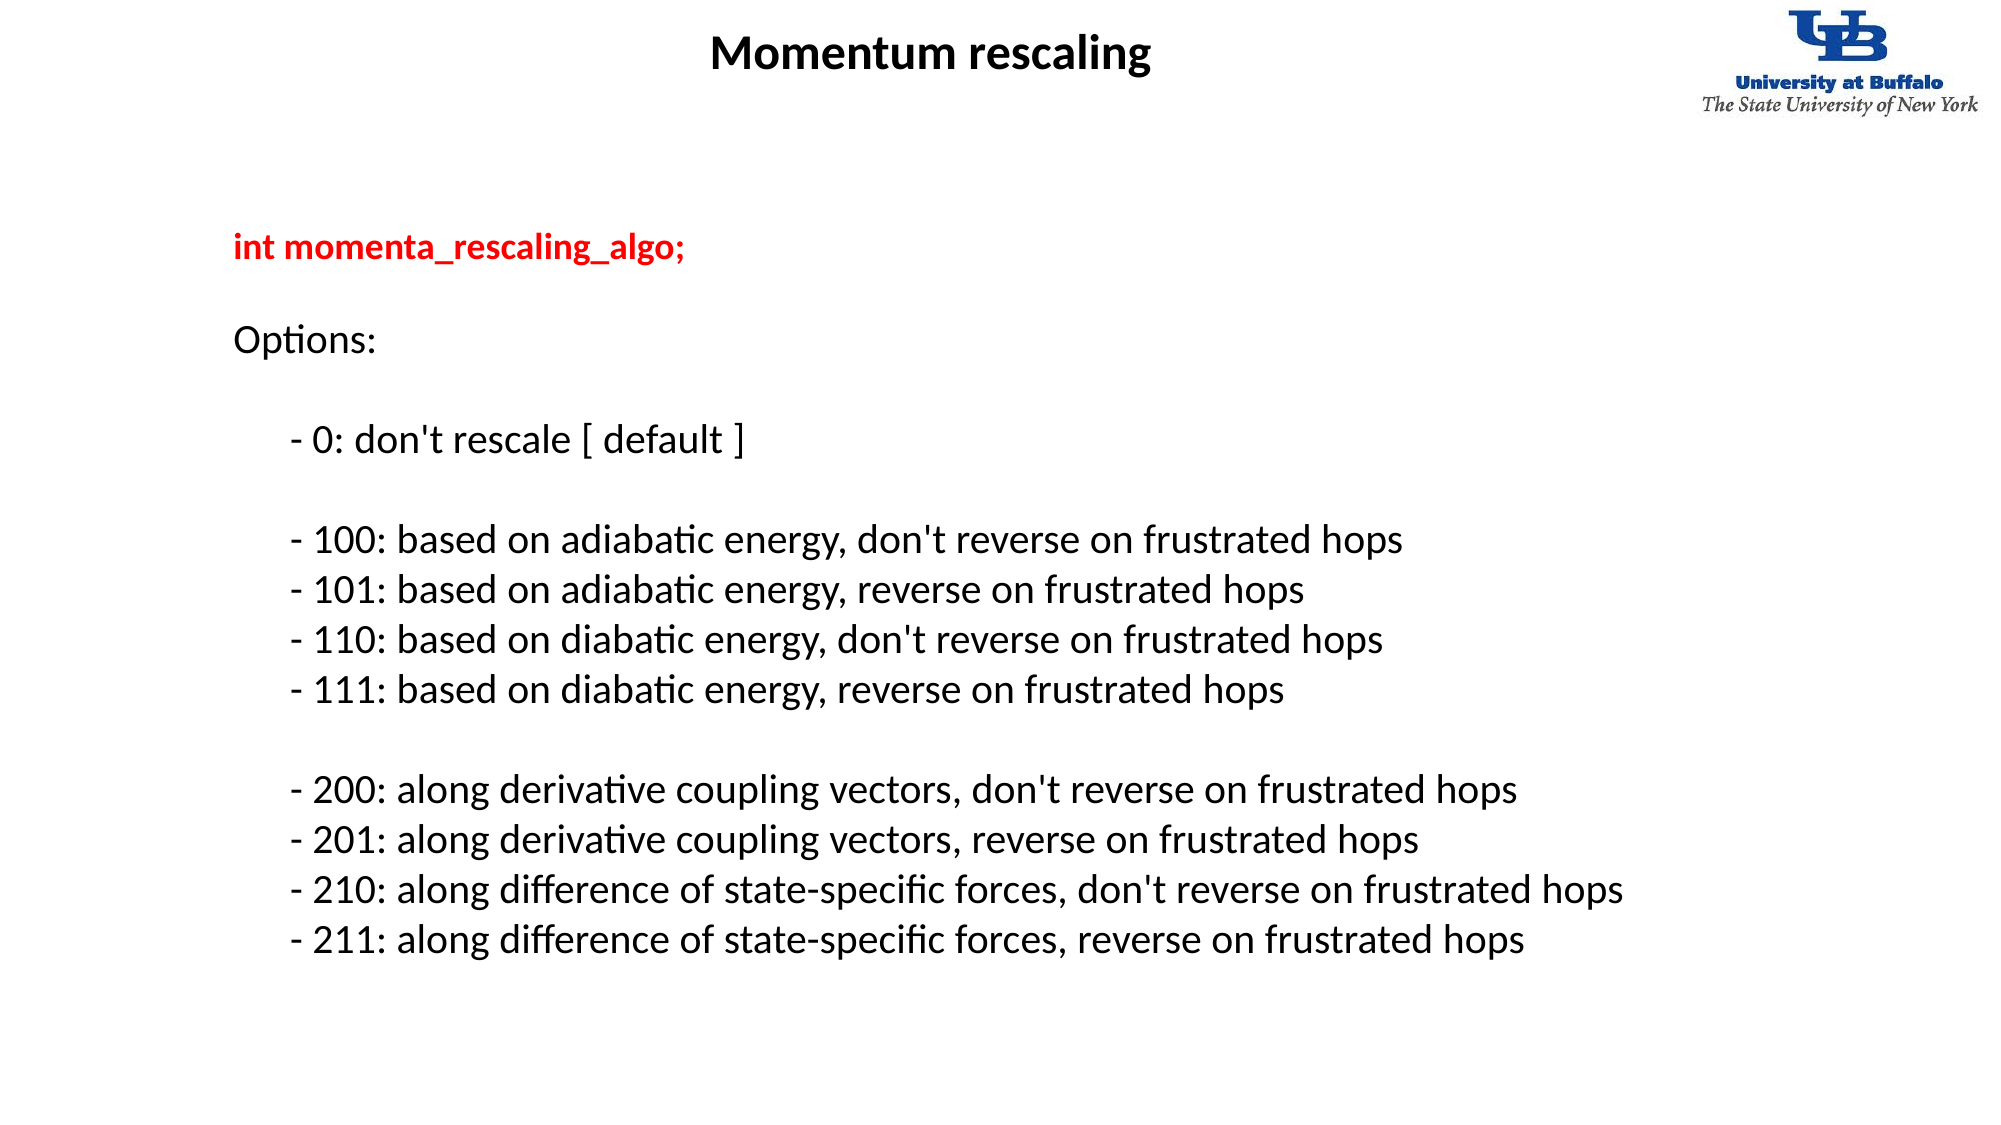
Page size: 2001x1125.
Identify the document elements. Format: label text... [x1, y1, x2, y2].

picture [1674, 0, 2000, 130]
text_box int momenta_rescaling_algo; Options: - 0: don't rescale [ default ] - 100: based on adiabatic energy, don't reverse on frustrated hops - 101: based on adiabatic energy, reverse on frustrated hops - 110: based on diabatic energy, don't reverse on frustrated hops - 111: based on diabatic energy, reverse on frustrated hops - 200: along derivative coupling vectors, don't reverse on frustrated hops - 201: along derivative coupling vectors, reverse on frustrated hops - 210: along difference of state-specific forces, don't reverse on frustrated hops - 211: along difference of state-specific forces, reverse on frustrated hops [218, 214, 1732, 970]
text_box Momentum rescaling [694, 12, 1167, 88]
